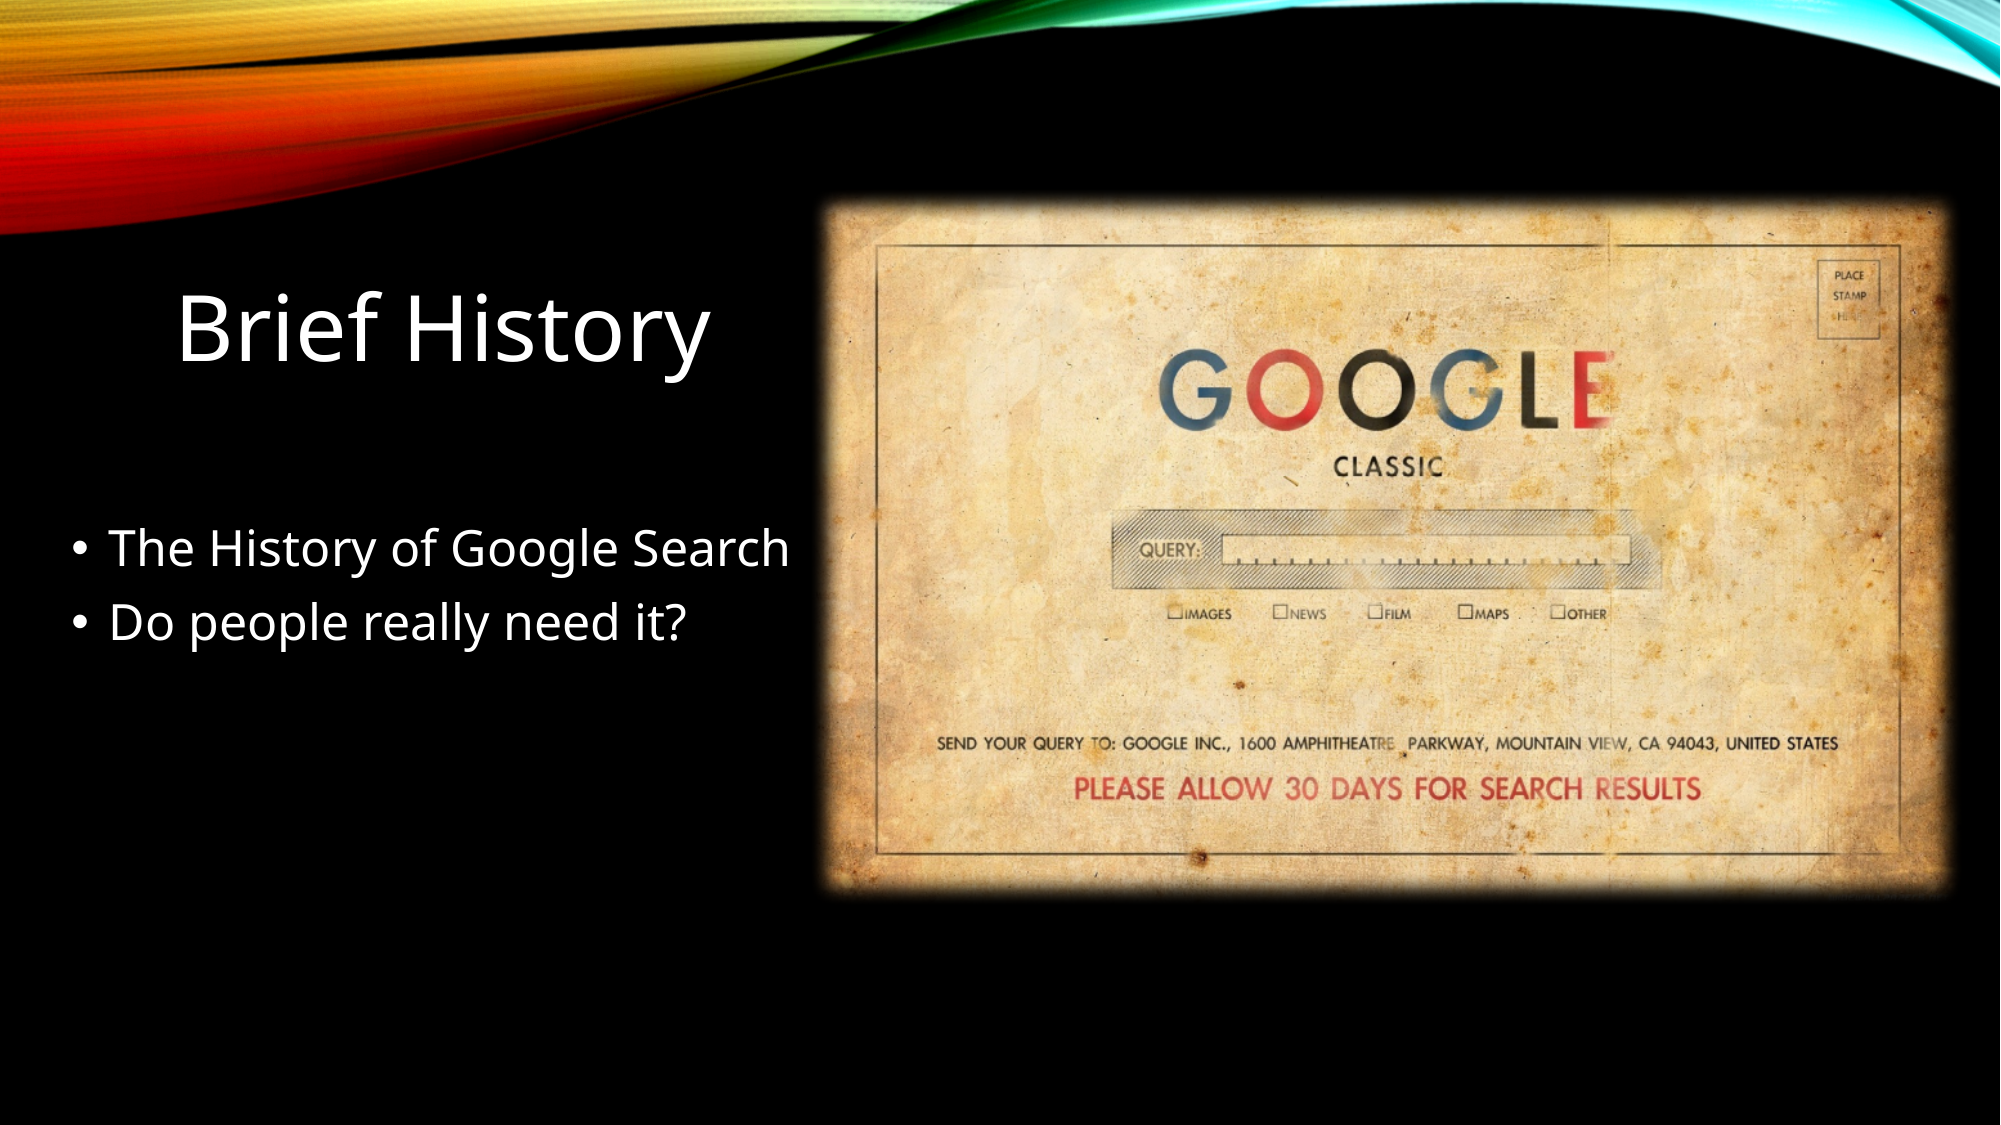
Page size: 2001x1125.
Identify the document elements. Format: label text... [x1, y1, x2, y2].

title Brief History [37, 218, 810, 444]
picture [0, 0, 2000, 907]
list The History of Google Search Do people really need it? [56, 468, 810, 706]
